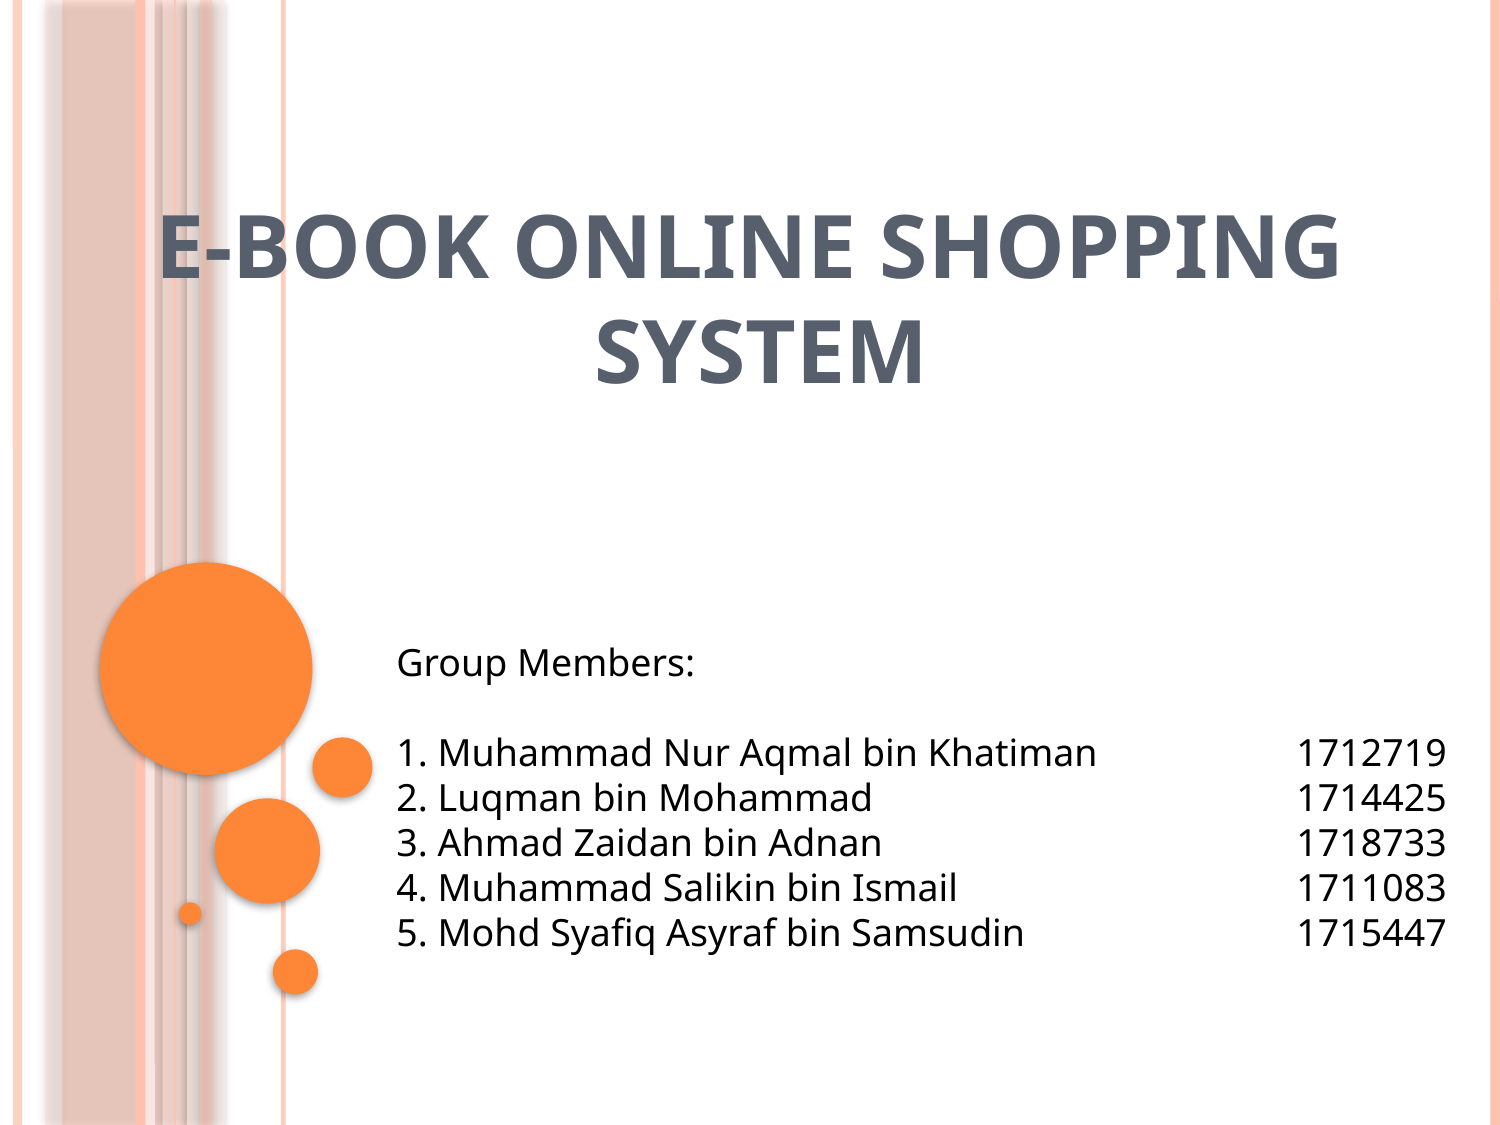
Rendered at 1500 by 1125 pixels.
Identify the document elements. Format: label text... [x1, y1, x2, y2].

text_box Group Members: 1. Muhammad Nur Aqmal bin Khatiman 1712719 2. Luqman bin Mohammad 1714425 3. Ahmad Zaidan bin Adnan 1718733 4. Muhammad Salikin bin Ismail 1711083 5. Mohd Syafiq Asyraf bin Samsudin 1715447 [381, 586, 1481, 961]
title E-book Online Shopping System [112, 125, 1388, 473]
